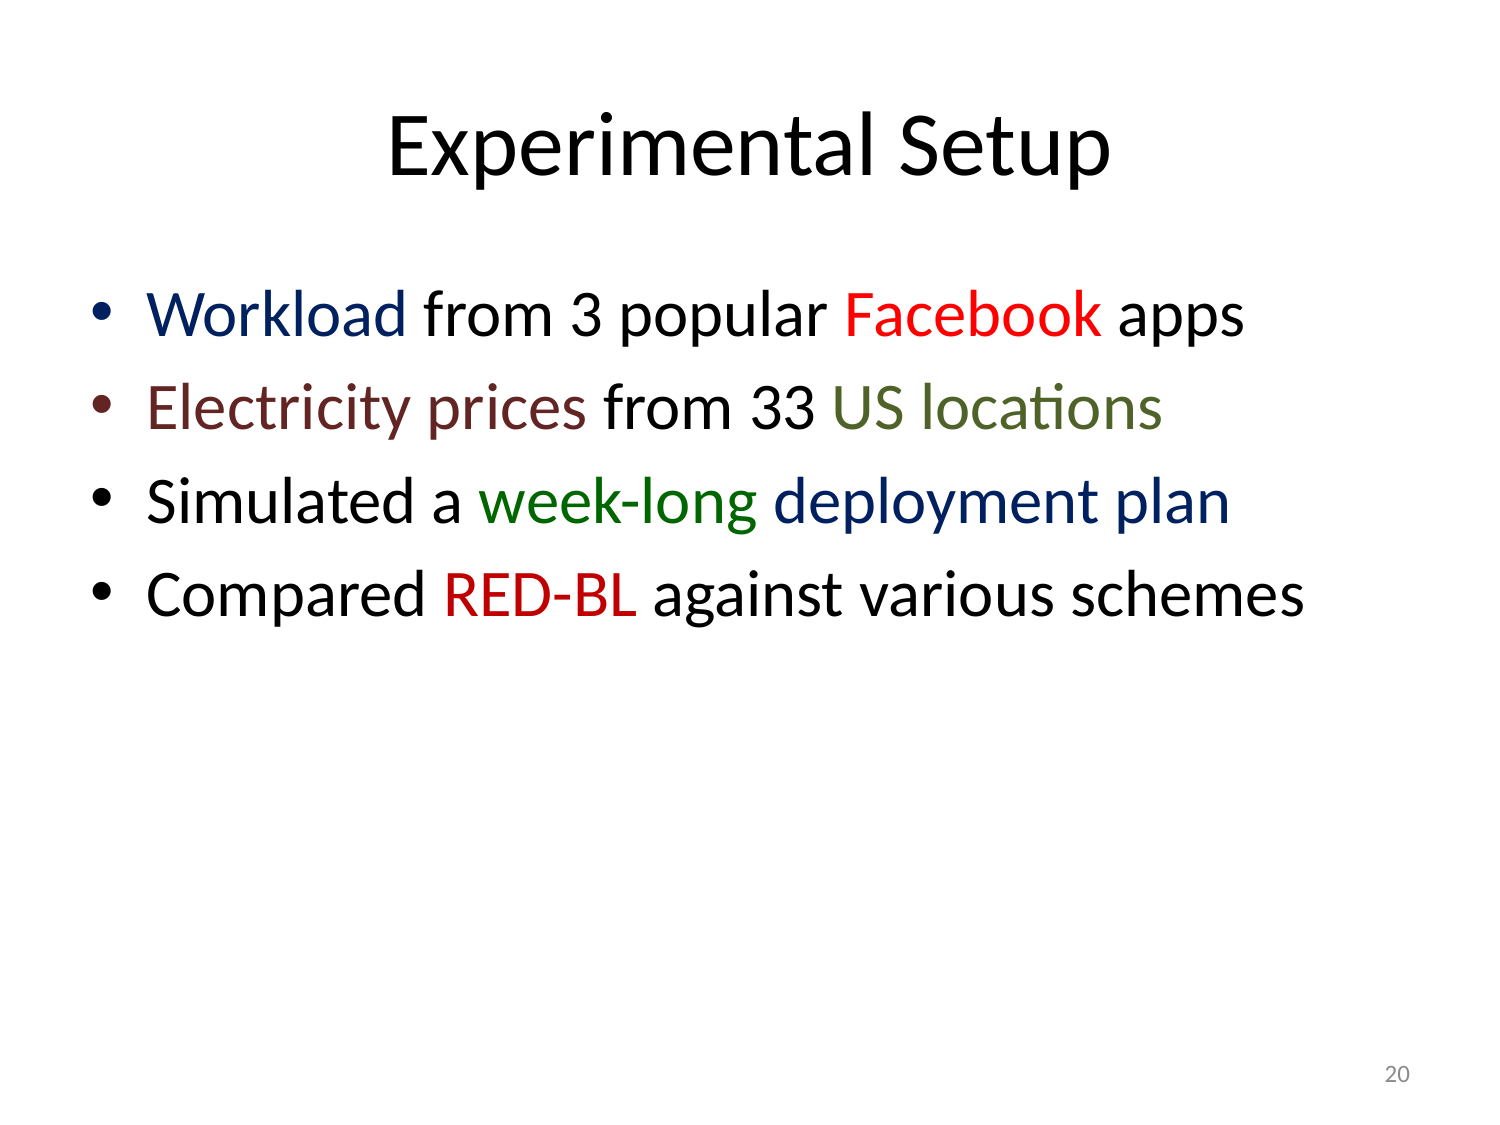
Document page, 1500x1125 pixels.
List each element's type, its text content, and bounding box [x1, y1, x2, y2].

title Experimental Setup [75, 45, 1425, 233]
list Workload from 3 popular Facebook apps Electricity prices from 33 US locations Simulated a week-long deployment plan Compared RED-BL against various schemes [75, 262, 1425, 1005]
slide_number 20 [1074, 1042, 1425, 1103]
